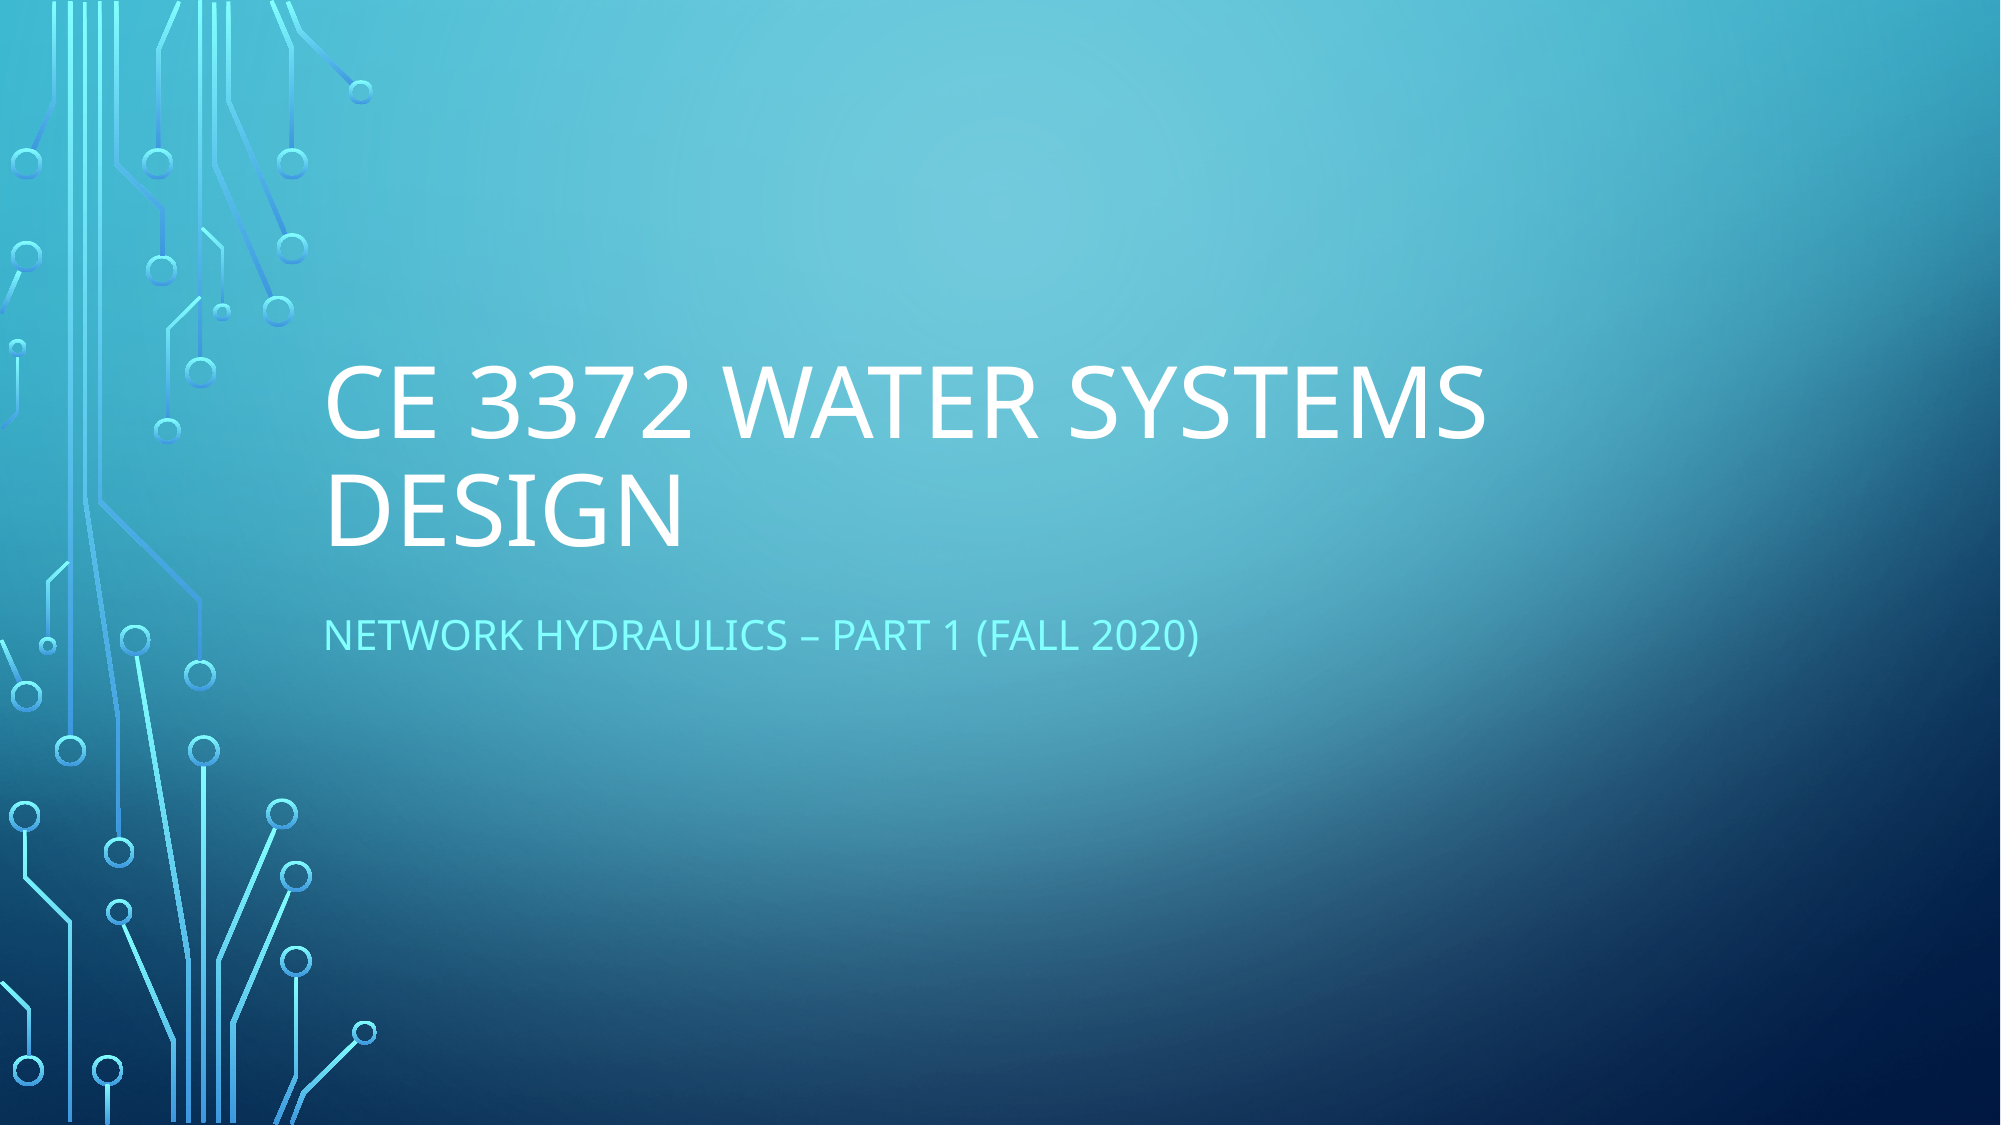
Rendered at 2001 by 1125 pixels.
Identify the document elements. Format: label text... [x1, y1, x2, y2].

title CE 3372 water systems design [307, 184, 1750, 576]
subtitle Network Hydraulics – part 1 (Fall 2020) [307, 590, 1750, 863]
